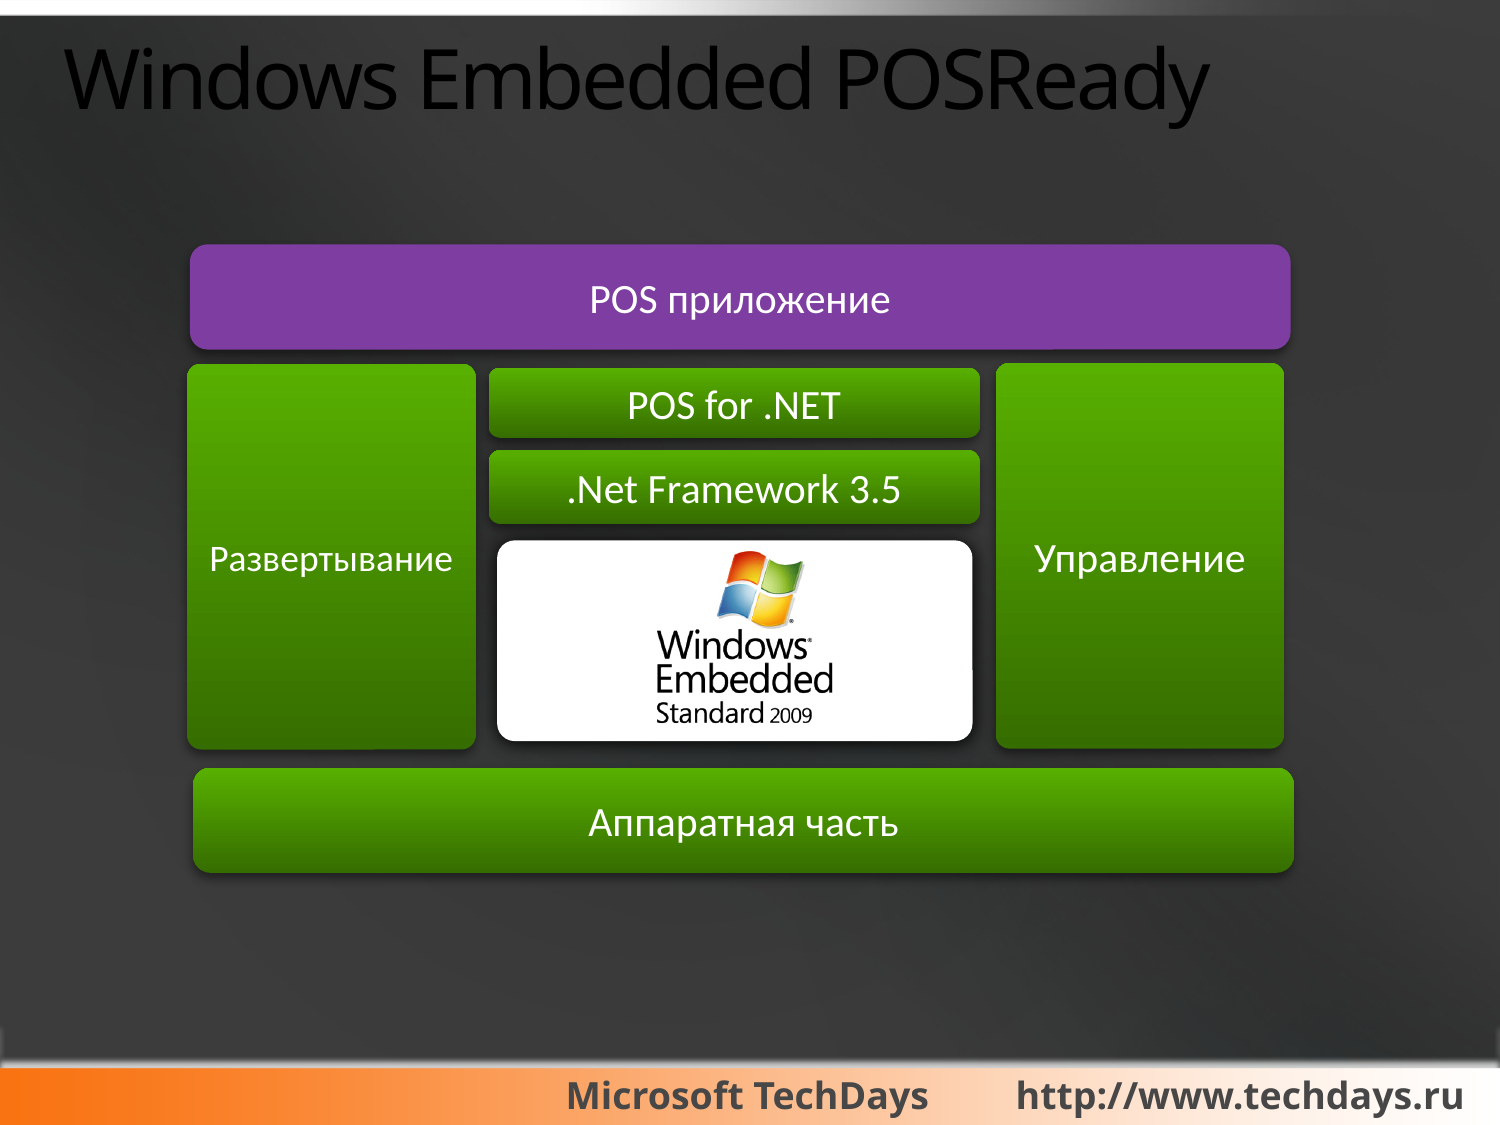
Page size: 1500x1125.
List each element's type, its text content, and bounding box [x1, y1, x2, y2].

text_box [497, 540, 973, 742]
text_box POS приложение [189, 244, 1291, 350]
text_box Развертывание [187, 363, 476, 750]
text_box Аппаратная часть [193, 767, 1294, 873]
title Windows Embedded POSReady [63, 37, 1438, 129]
picture [0, 0, 1500, 1125]
text_box .Net Framework 3.5 [488, 450, 980, 525]
text_box Управление [995, 362, 1285, 749]
text_box POS for .NET [488, 367, 980, 438]
